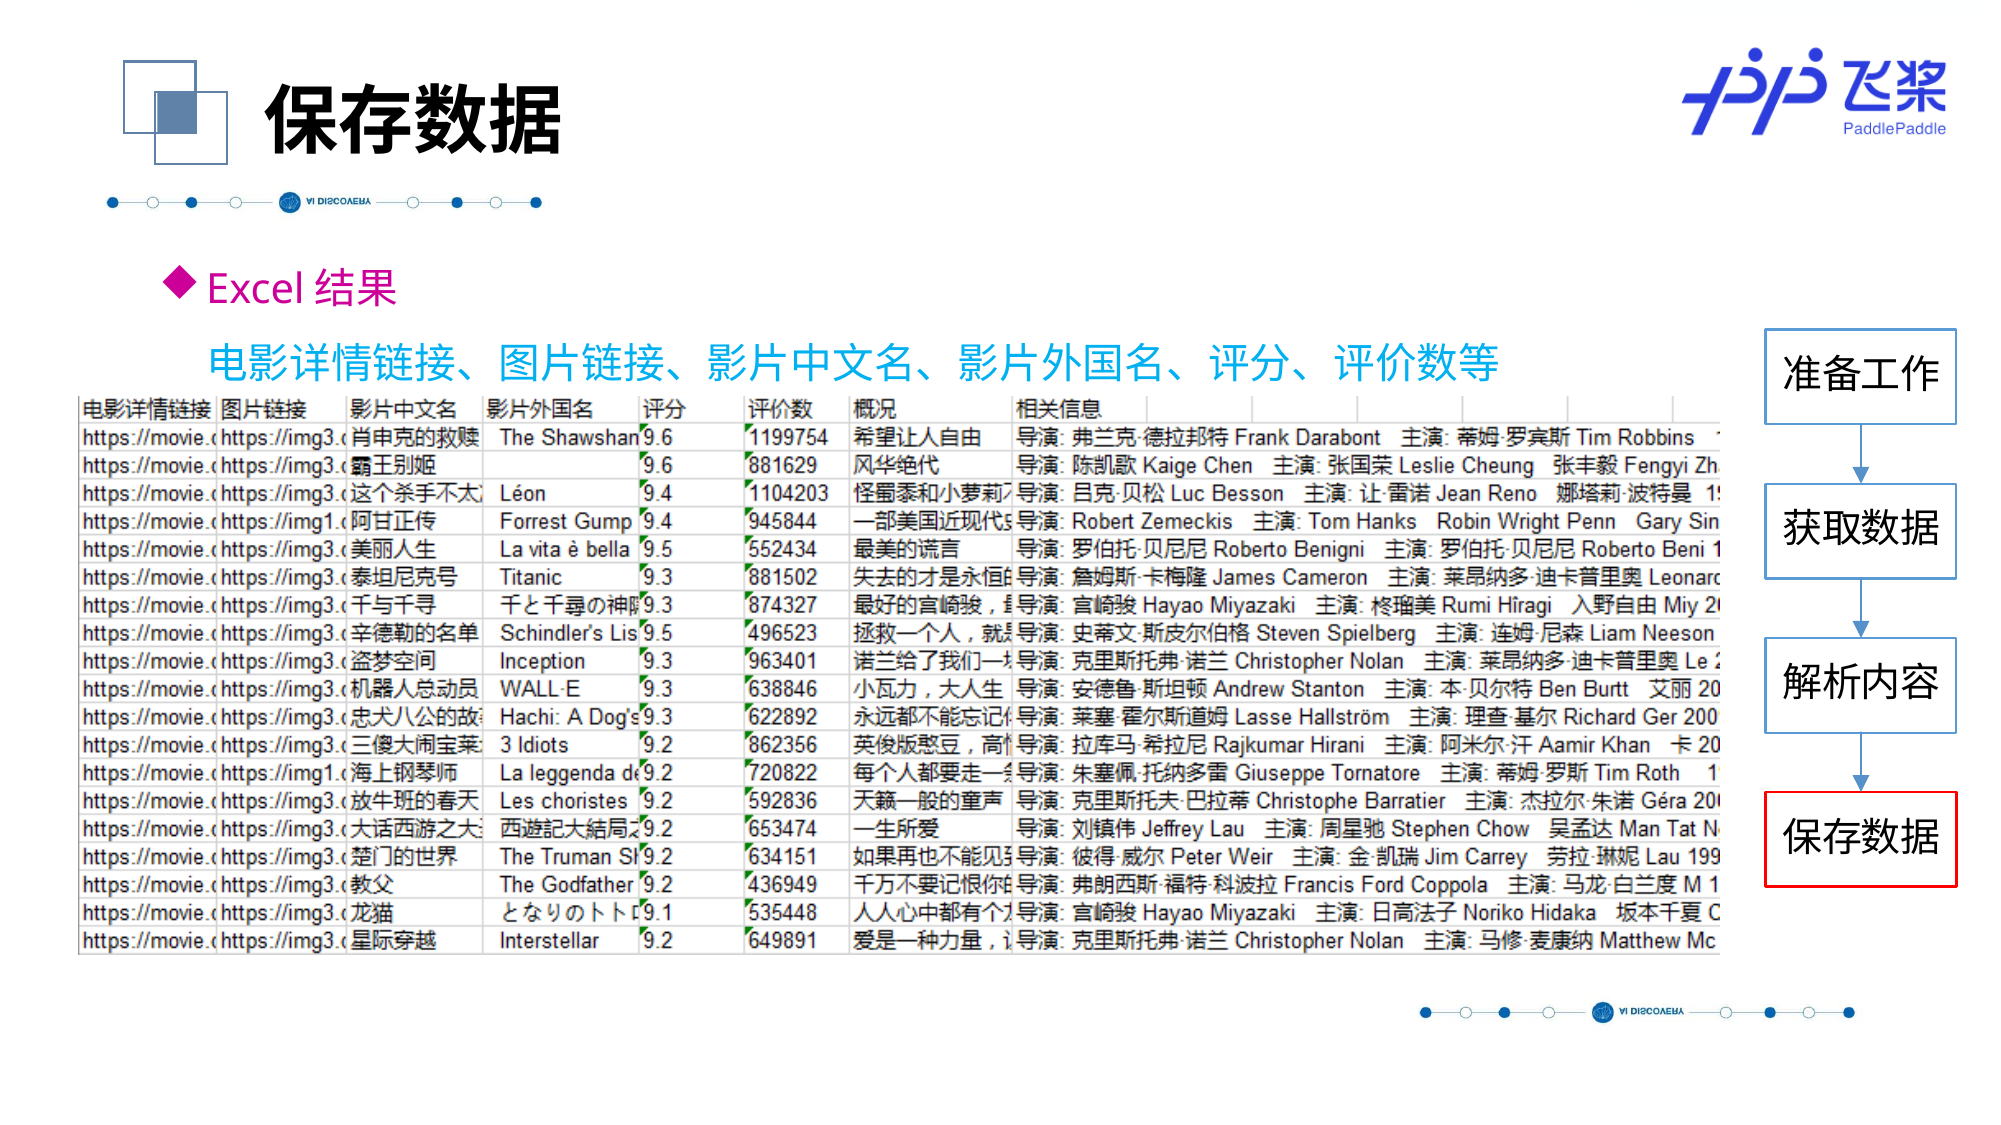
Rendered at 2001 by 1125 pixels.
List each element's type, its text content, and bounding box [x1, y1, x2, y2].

picture [78, 396, 1720, 955]
picture [1408, 990, 1863, 1039]
text_box Excel结果 电影详情链接、图片链接、影片中文名、影片外国名、评分、评价数等 [144, 229, 2000, 395]
text_box 保存数据 [249, 65, 961, 171]
picture [95, 180, 550, 229]
picture [1635, 0, 1988, 173]
picture [1759, 325, 1960, 888]
